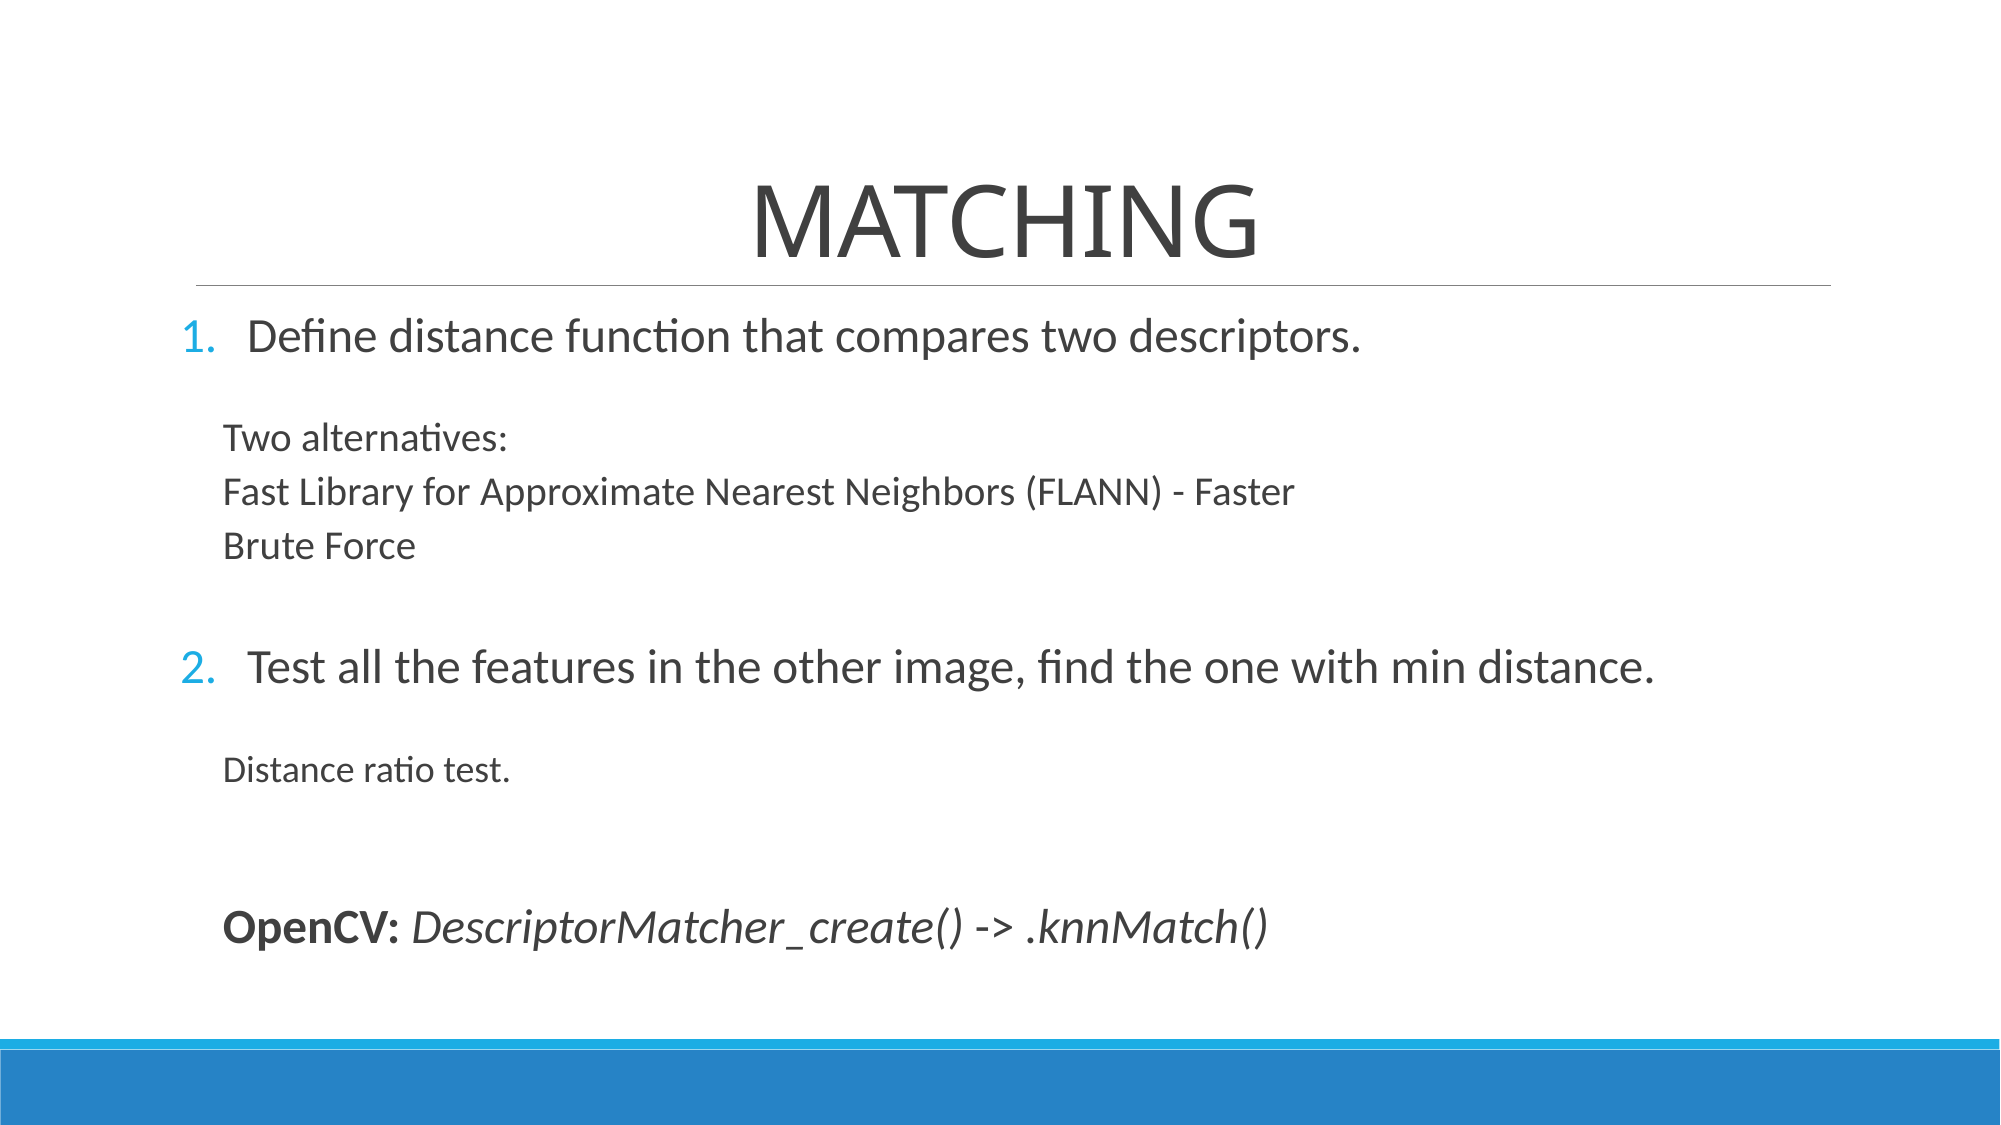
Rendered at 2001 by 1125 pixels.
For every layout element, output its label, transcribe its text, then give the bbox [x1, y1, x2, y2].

list Define distance function that compares two descriptors. Two alternatives: Fast Library for Approximate Nearest Neighbors (FLANN) - Faster Brute Force Test all the features in the other image, find the one with min distance. Distance ratio test. OpenCV: DescriptorMatcher_create() -> .knnMatch() [180, 302, 1830, 963]
title MATCHING [180, 47, 1830, 285]
